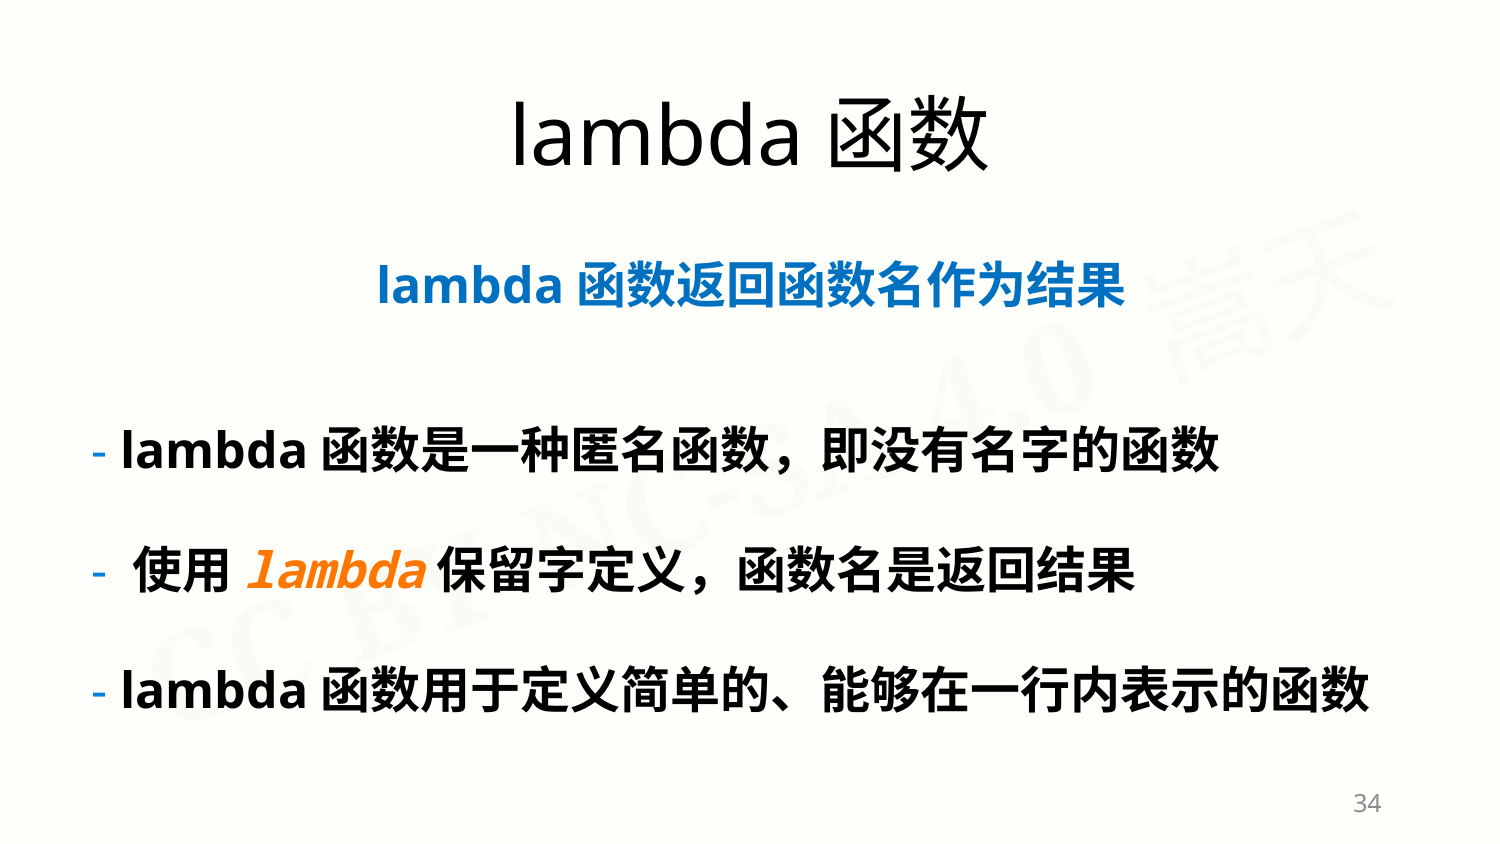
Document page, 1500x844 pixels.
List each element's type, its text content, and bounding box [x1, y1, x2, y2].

text_box lambda函数返回函数名作为结果 [1, 215, 1500, 321]
text_box lambda函数 [0, 79, 1500, 211]
slide_number 34 [1059, 782, 1397, 828]
text_box - lambda函数是一种匿名函数，即没有名字的函数 - 使用lambda保留字定义，函数名是返回结果 - lambda函数用于定义简单的、能够在一行内表示的函数 [76, 350, 1483, 726]
